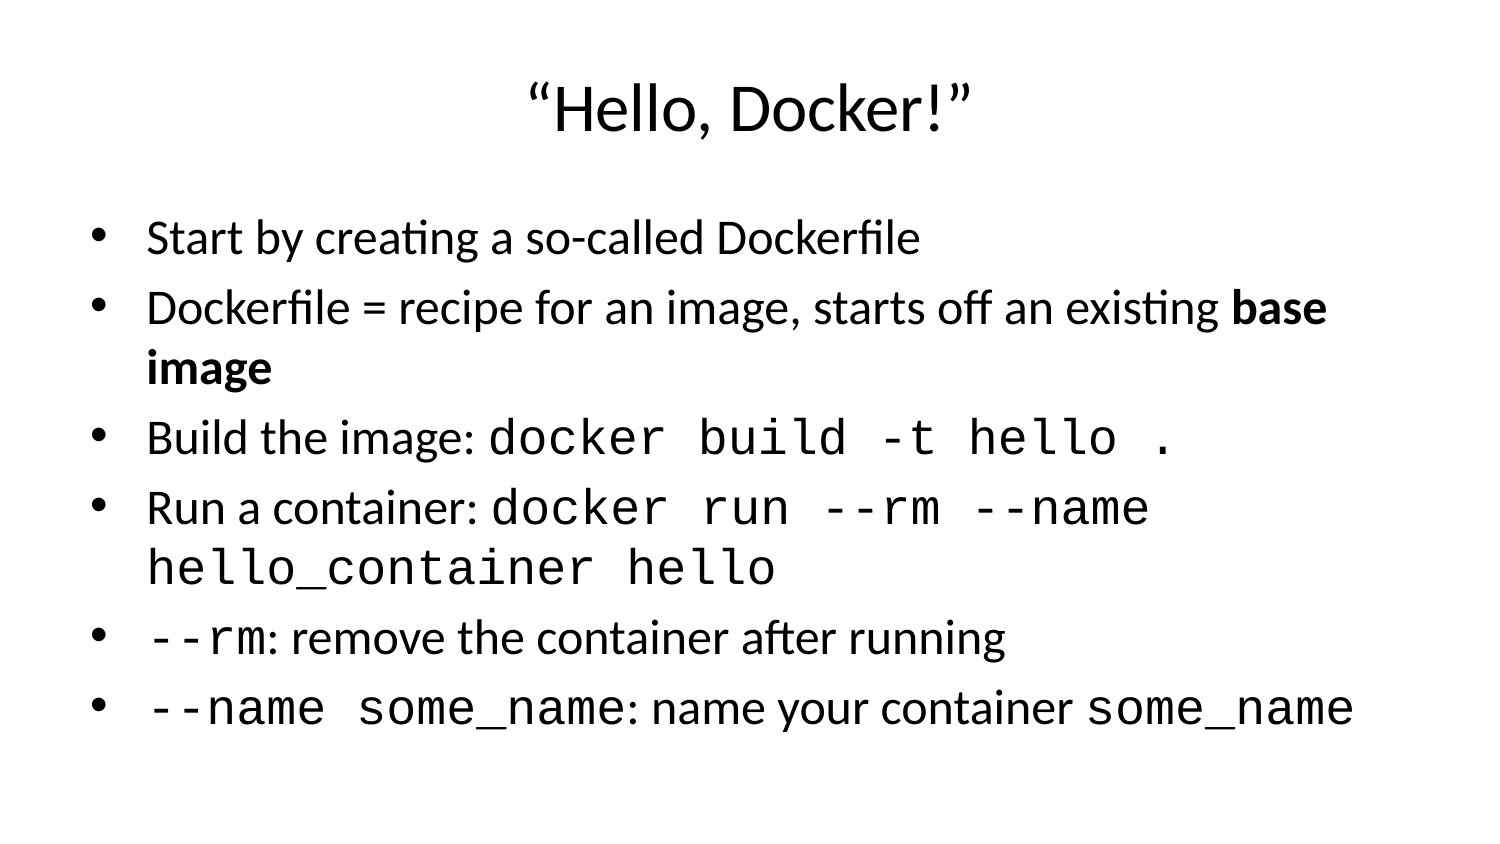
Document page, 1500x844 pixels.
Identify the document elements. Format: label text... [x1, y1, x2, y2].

list Start by creating a so-called Dockerfile Dockerfile = recipe for an image, starts off an existing base image Build the image: docker build -t hello . Run a container: docker run --rm --name hello_container hello --rm: remove the container after running --name some_name: name your container some_name [75, 196, 1425, 754]
title “Hello, Docker!” [75, 33, 1425, 175]
